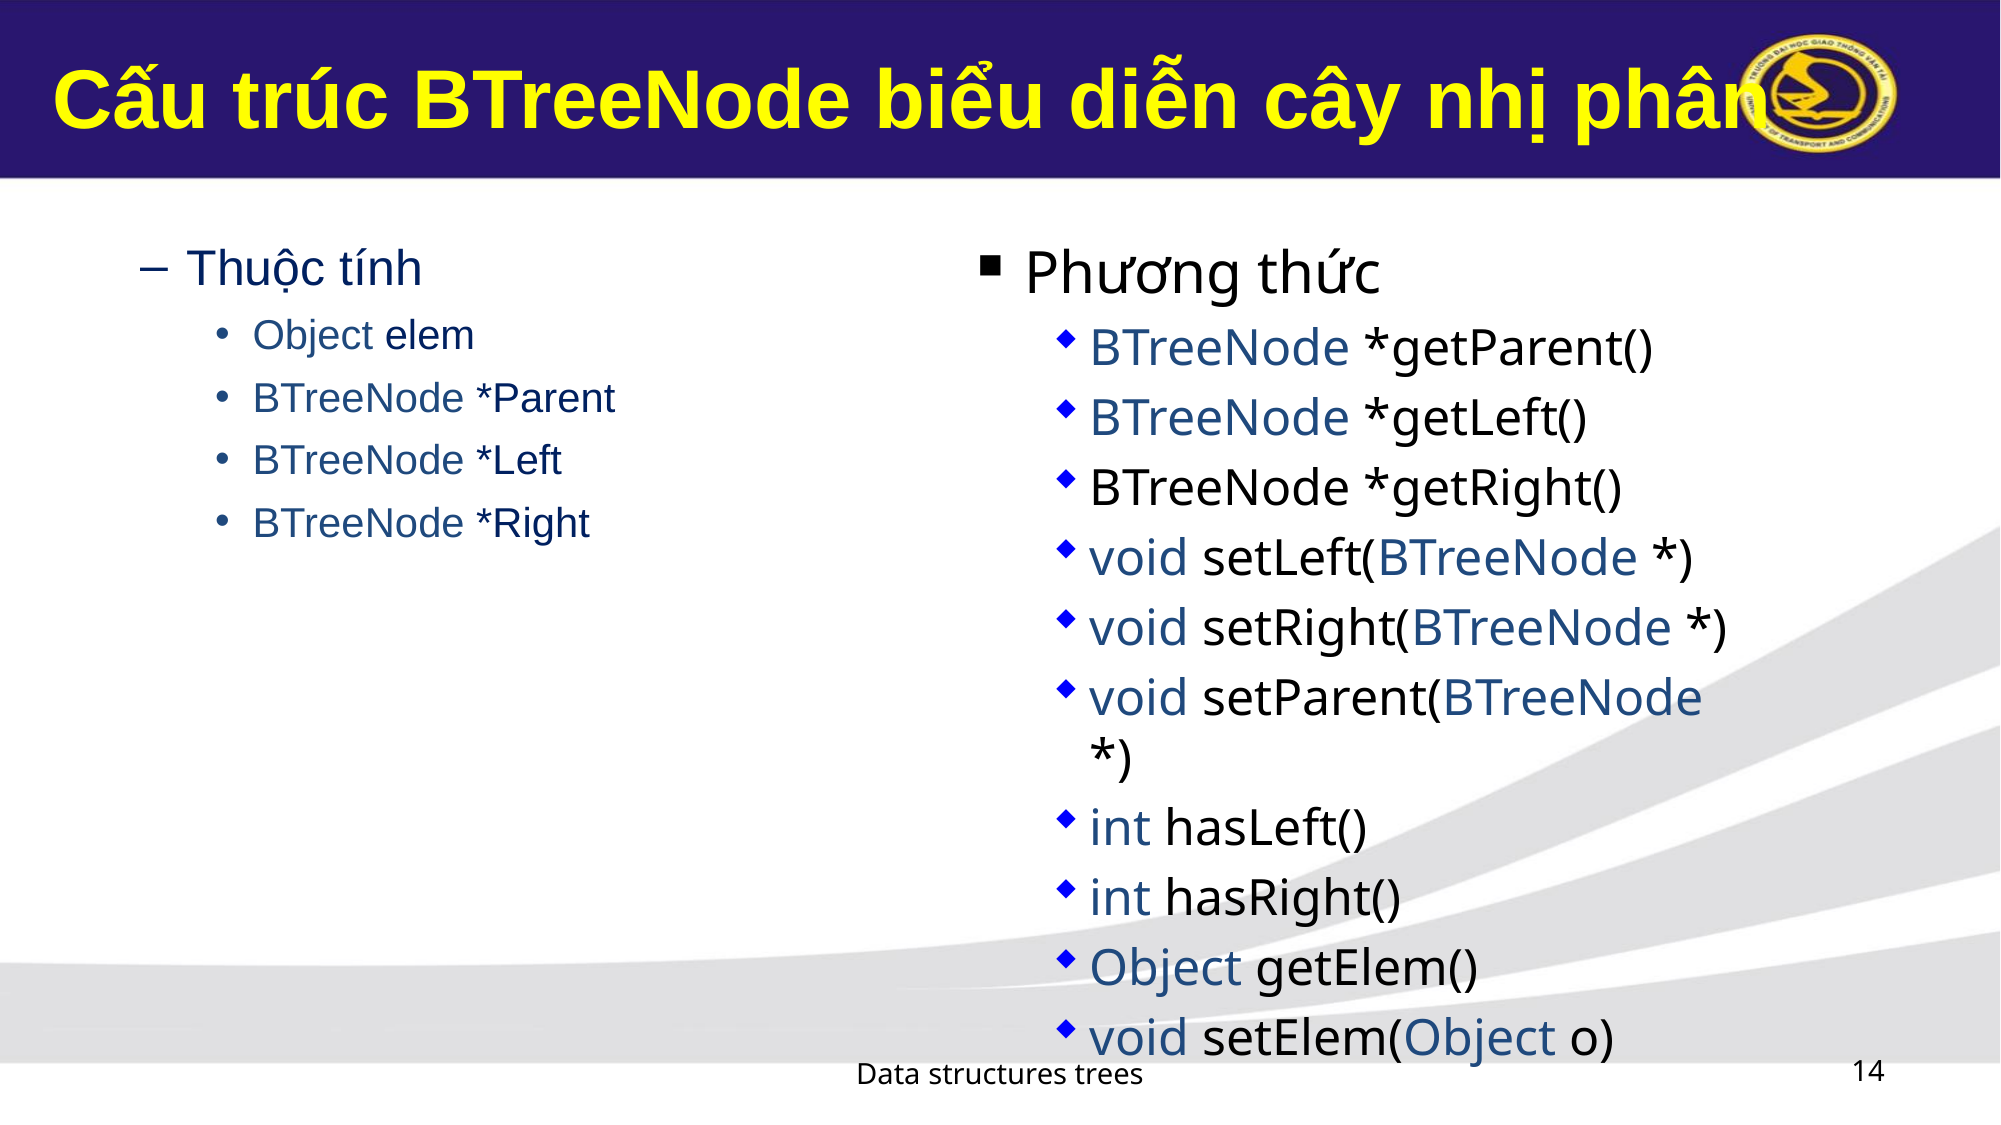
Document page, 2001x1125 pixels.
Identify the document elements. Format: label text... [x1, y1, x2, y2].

footer Data structures trees [683, 1042, 1317, 1103]
picture [0, 0, 2001, 1125]
text_box Phương thức BTreeNode *getParent() BTreeNode *getLeft() BTreeNode *getRight() void setLeft(BTreeNode *) void setRight(BTreeNode *) void setParent(BTreeNode *) int hasLeft() int hasRight() Object getElem() void setElem(Object o) [887, 228, 1767, 1031]
title Cấu trúc BTreeNode biểu diễn cây nhị phân [37, 13, 1838, 177]
slide_number 14 [1433, 1042, 1900, 1103]
list Thuộc tính Object elem BTreeNode *Parent BTreeNode *Left BTreeNode *Right [50, 228, 867, 1000]
